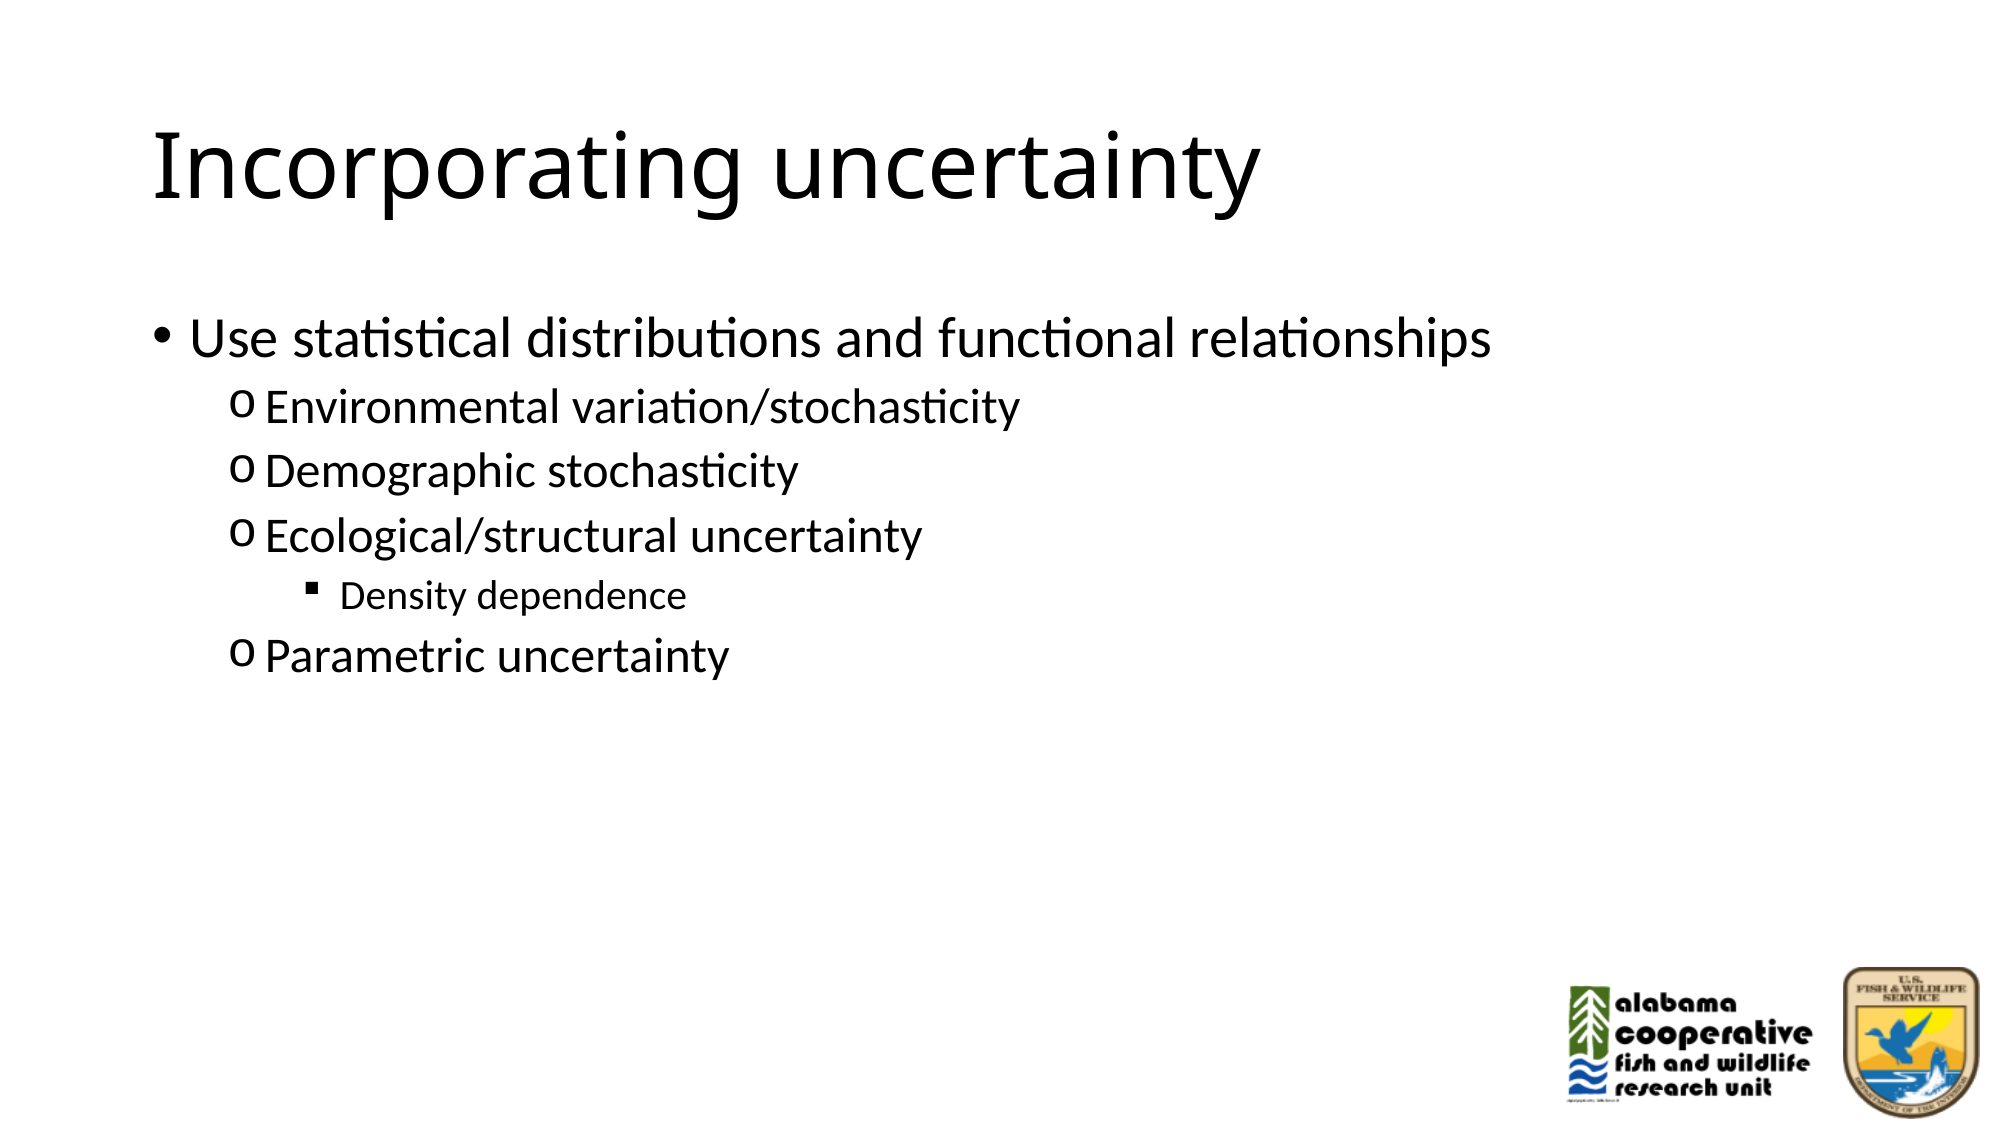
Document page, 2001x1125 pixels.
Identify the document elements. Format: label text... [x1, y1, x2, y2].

picture [1551, 1014, 1834, 1119]
list Use statistical distributions and functional relationships Environmental variation/stochasticity Demographic stochasticity Ecological/structural uncertainty Density dependence Parametric uncertainty [137, 299, 1863, 1014]
picture [1842, 966, 1980, 1119]
title Incorporating uncertainty [137, 59, 1863, 278]
